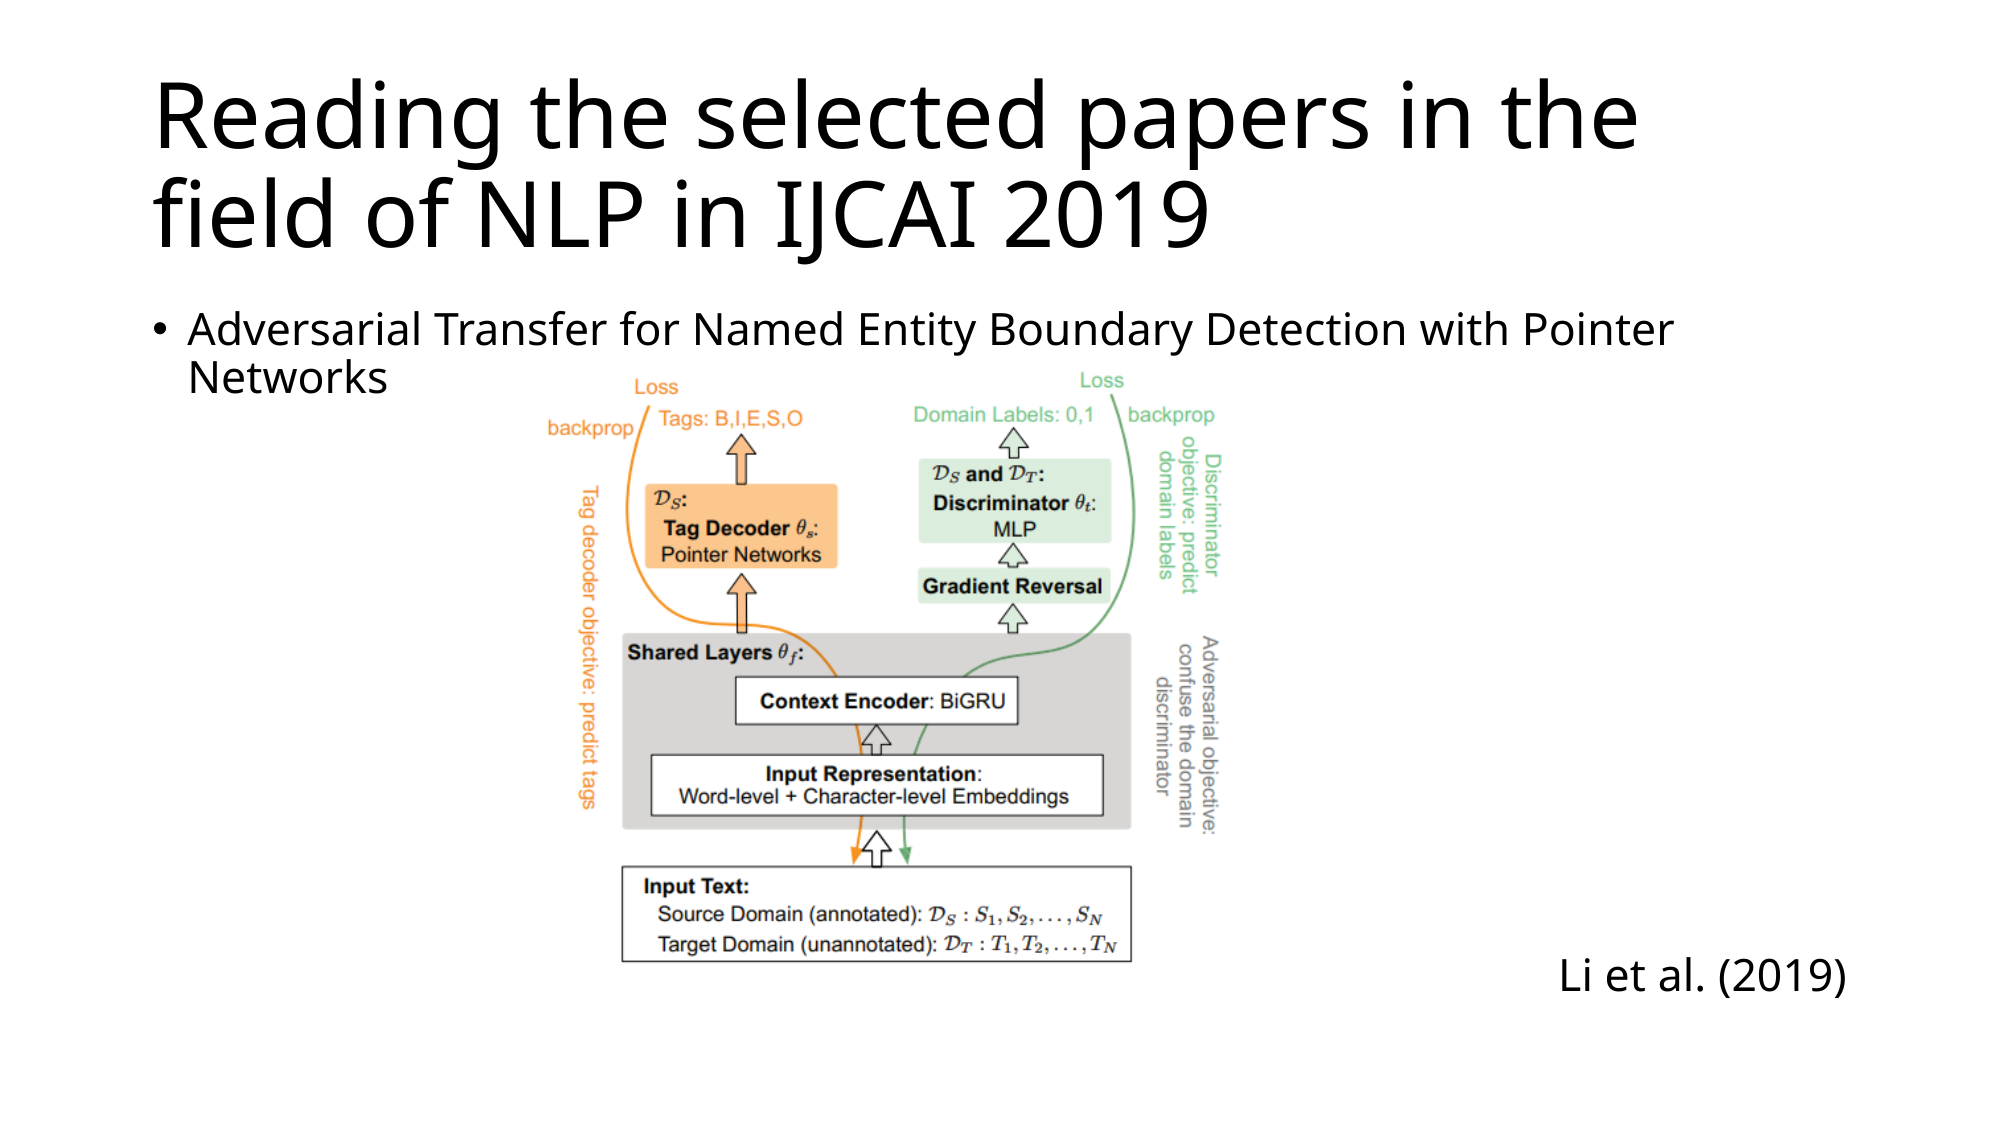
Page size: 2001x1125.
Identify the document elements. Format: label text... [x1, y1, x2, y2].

list Adversarial Transfer for Named Entity Boundary Detection with Pointer Networks Li et al. (2019) [137, 299, 1863, 1014]
title Reading the selected papers in the field of NLP in IJCAI 2019 [137, 59, 1863, 278]
picture [479, 365, 1346, 978]
